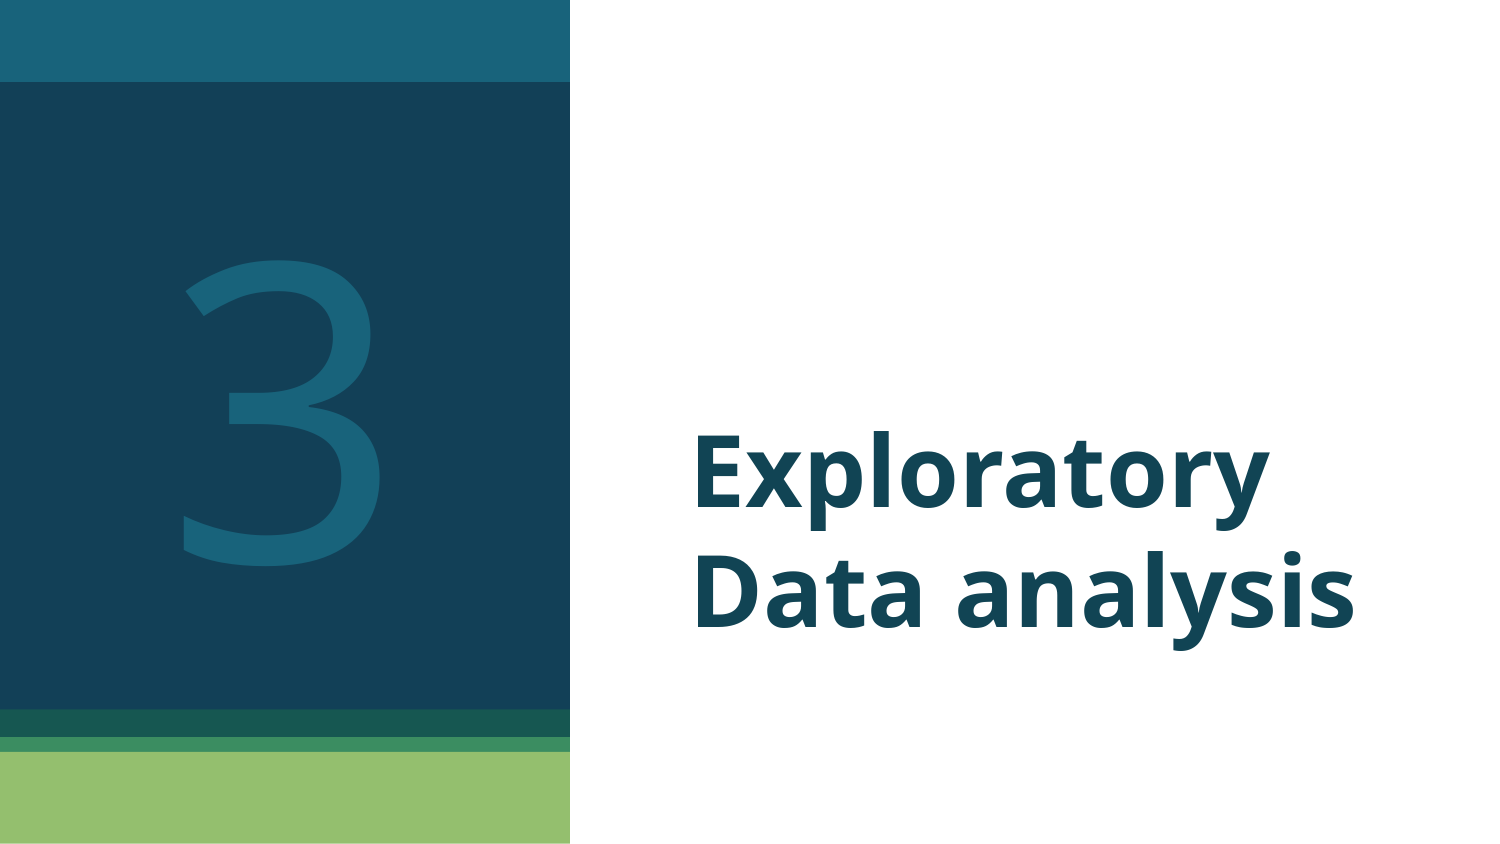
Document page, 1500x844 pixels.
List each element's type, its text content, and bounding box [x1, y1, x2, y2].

title Exploratory Data analysis [674, 472, 1454, 663]
text_box 3 [0, 82, 570, 709]
